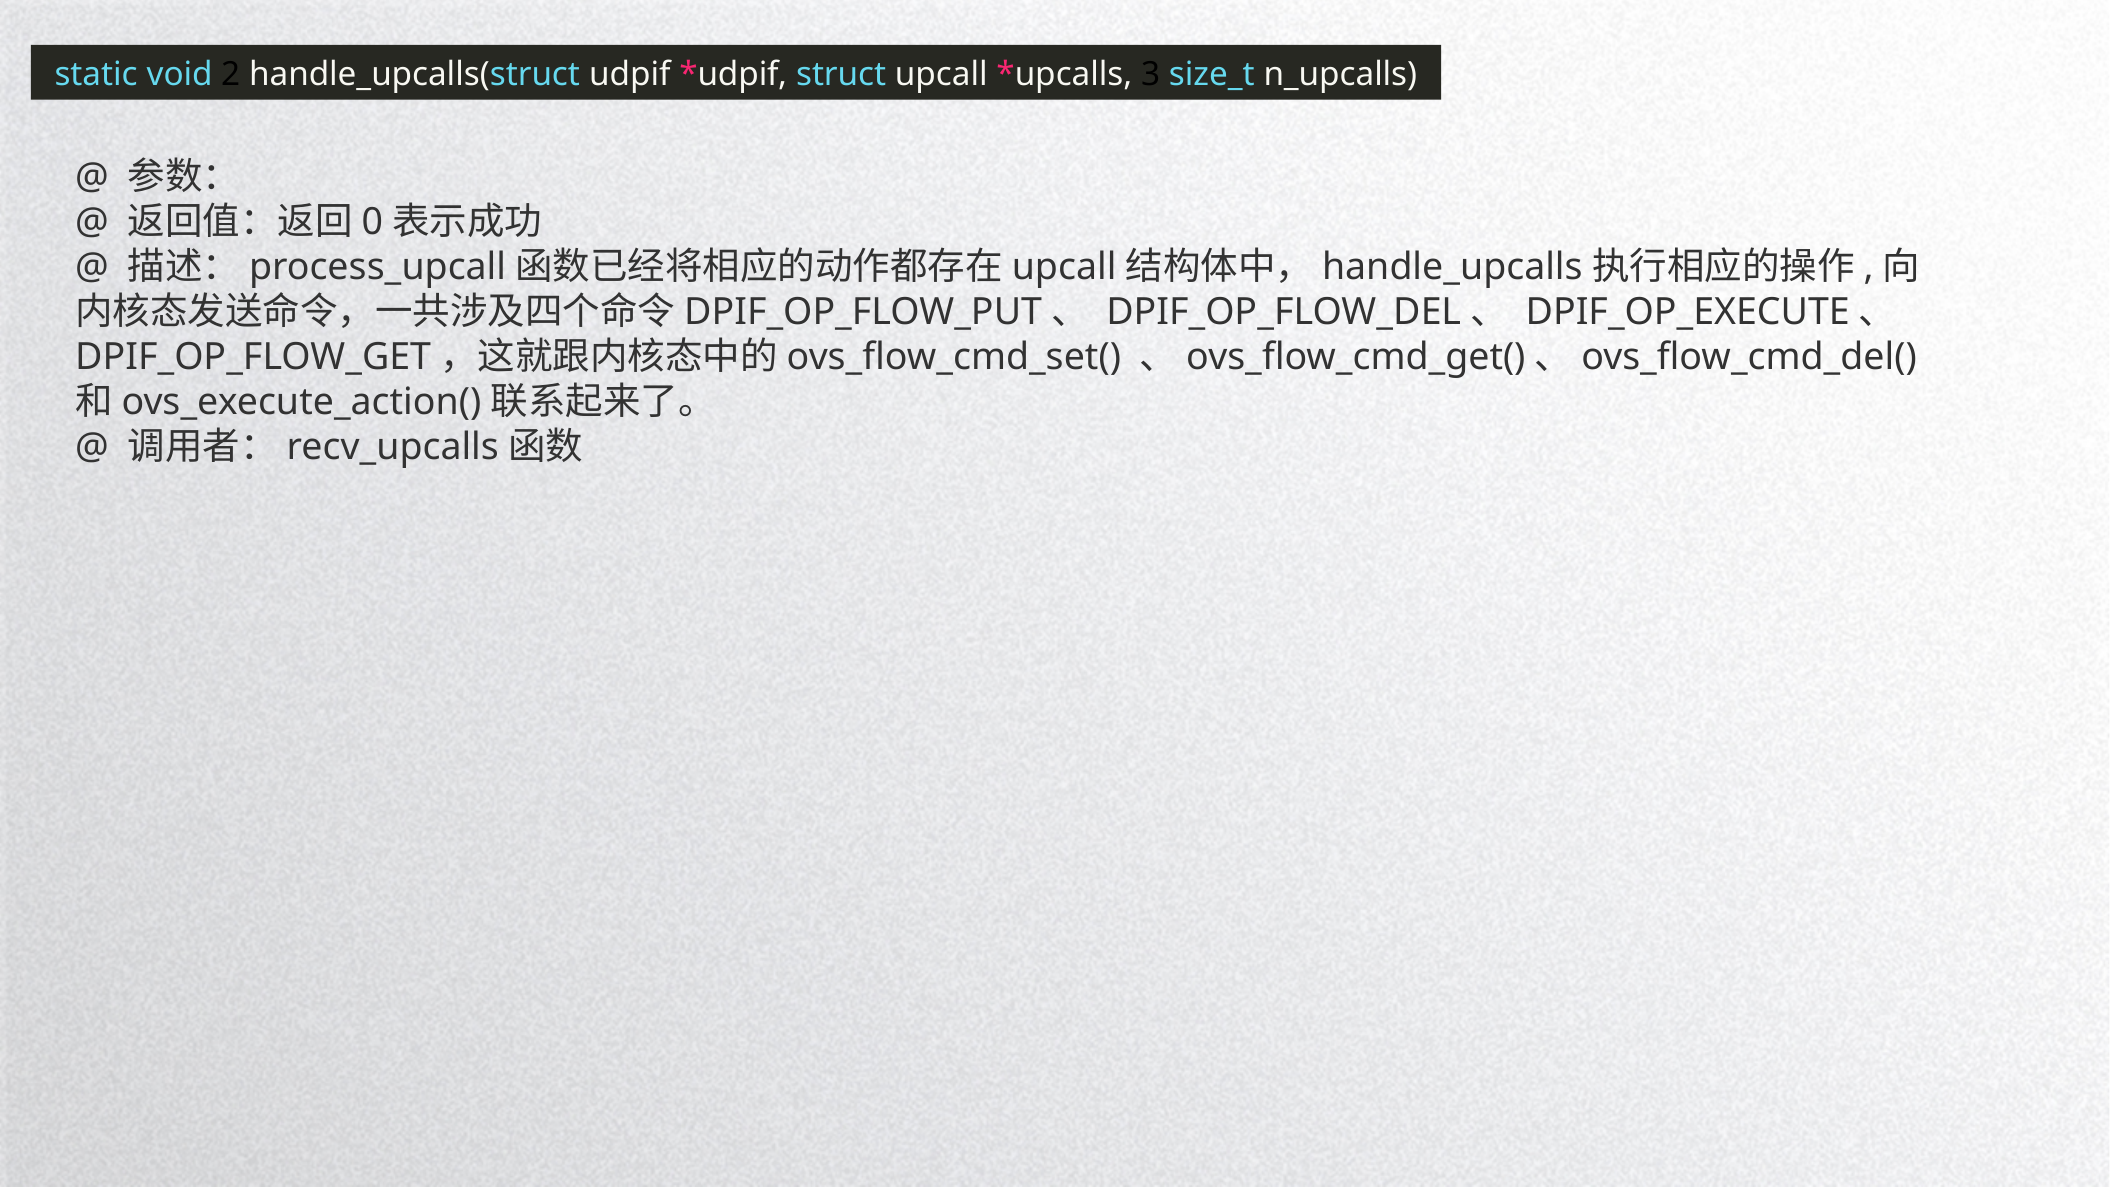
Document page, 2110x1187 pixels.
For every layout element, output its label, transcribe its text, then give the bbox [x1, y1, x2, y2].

picture [0, 0, 2110, 1187]
text_box static void 2 handle_upcalls(struct udpif *udpif, struct upcall *upcalls, 3 size_t n_upcalls) [30, 44, 1442, 100]
text_box @ 参数： @ 返回值：返回0表示成功 @ 描述：process_upcall函数已经将相应的动作都存在upcall结构体中，handle_upcalls执行相应的操作,向内核态发送命令，一共涉及四个命令DPIF_OP_FLOW_PUT、 DPIF_OP_FLOW_DEL、 DPIF_OP_EXECUTE、 DPIF_OP_FLOW_GET，这就跟内核态中的ovs_flow_cmd_set() 、ovs_flow_cmd_get()、ovs_flow_cmd_del()和ovs_execute_action()联系起来了。 @ 调用者：recv_upcalls函数 [60, 100, 1963, 520]
